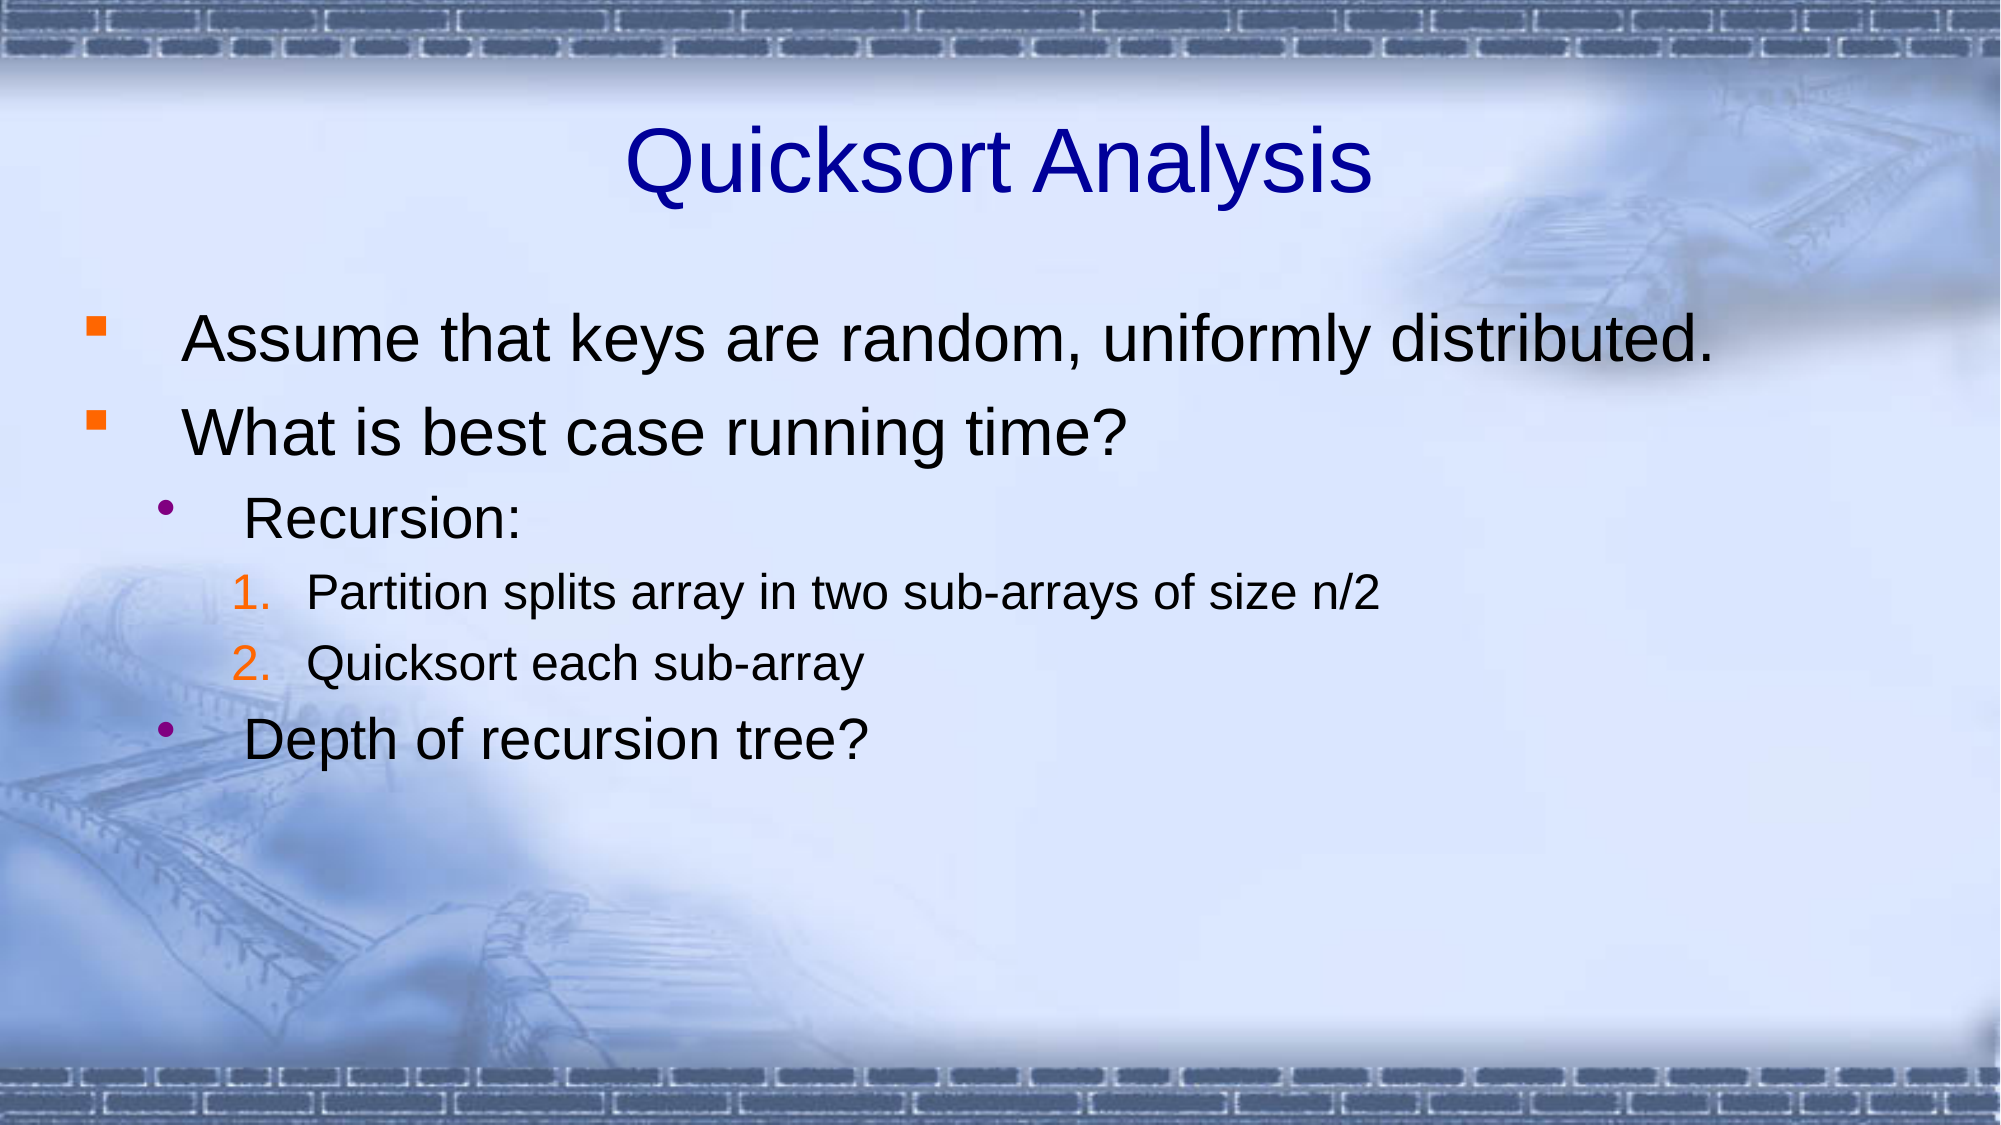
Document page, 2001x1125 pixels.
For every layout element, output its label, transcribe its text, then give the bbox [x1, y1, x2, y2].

picture [0, 0, 2001, 1125]
list Assume that keys are random, uniformly distributed. What is best case running time? Recursion: Partition splits array in two sub-arrays of size n/2 Quicksort each sub-array Depth of recursion tree? [65, 287, 1934, 988]
title Quicksort Analysis [65, 62, 1934, 250]
